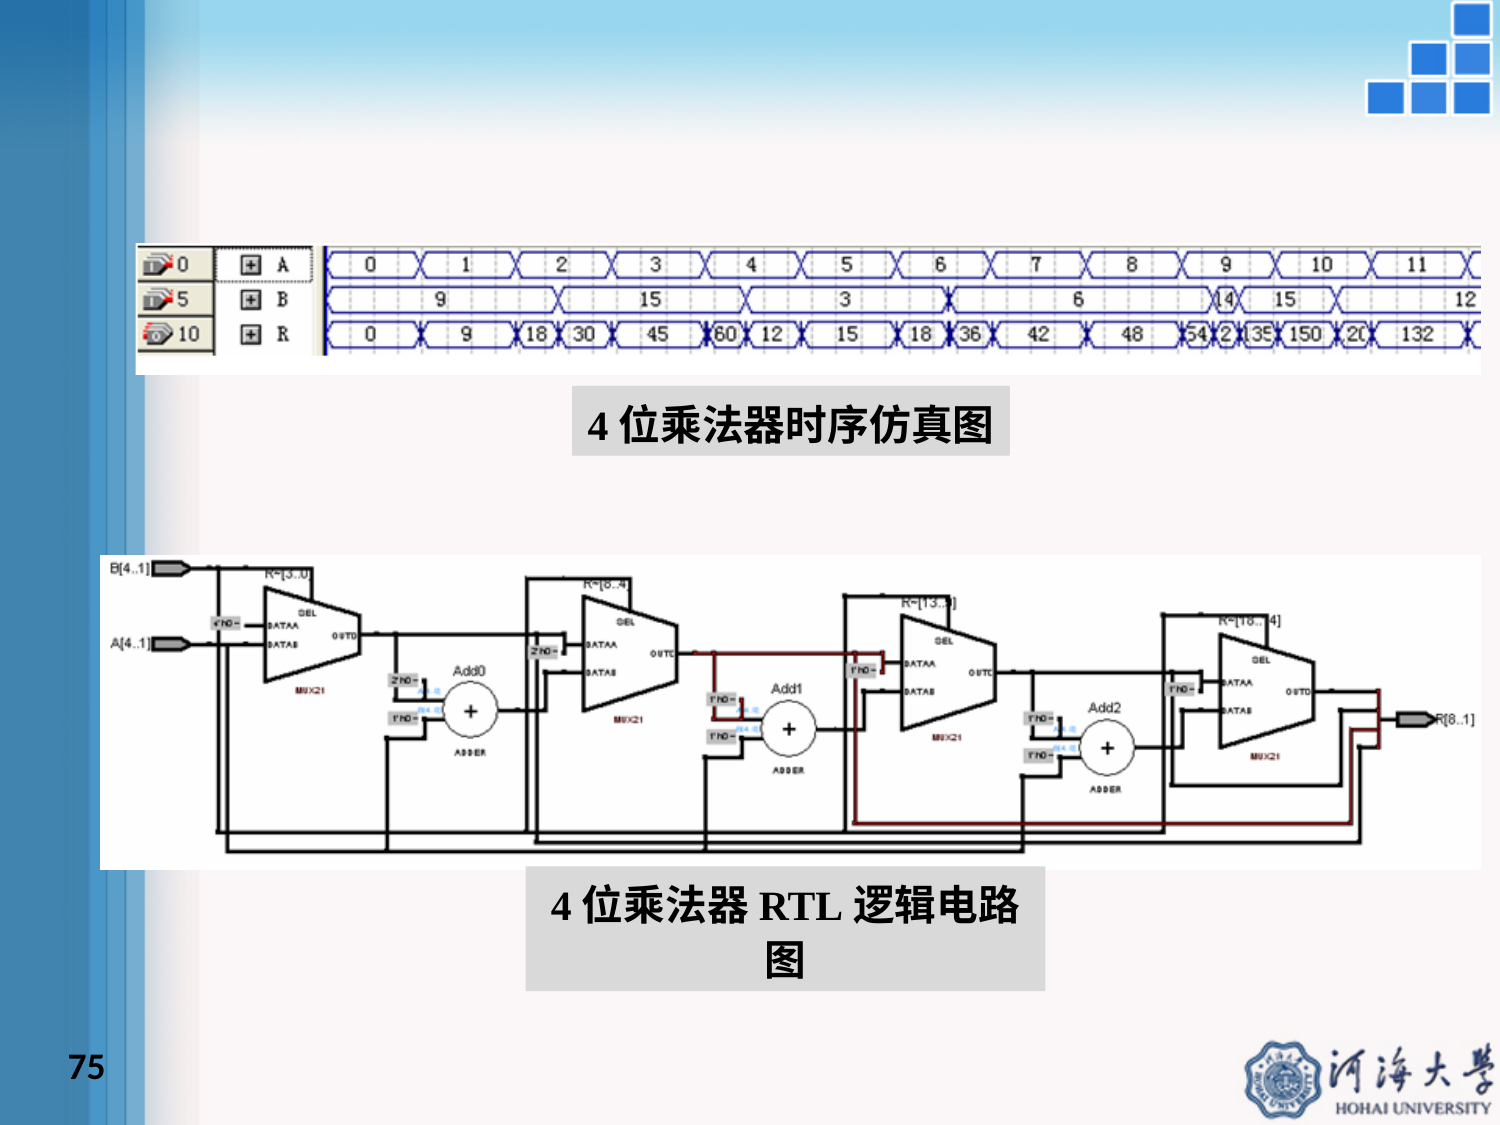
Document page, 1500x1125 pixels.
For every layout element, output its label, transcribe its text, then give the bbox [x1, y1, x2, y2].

text_box 4位乘法器时序仿真图 [572, 385, 1010, 456]
text_box 4位乘法器RTL逻辑电路图 [525, 878, 1046, 992]
picture [0, 0, 1500, 1125]
text_box 75 [53, 1035, 148, 1103]
